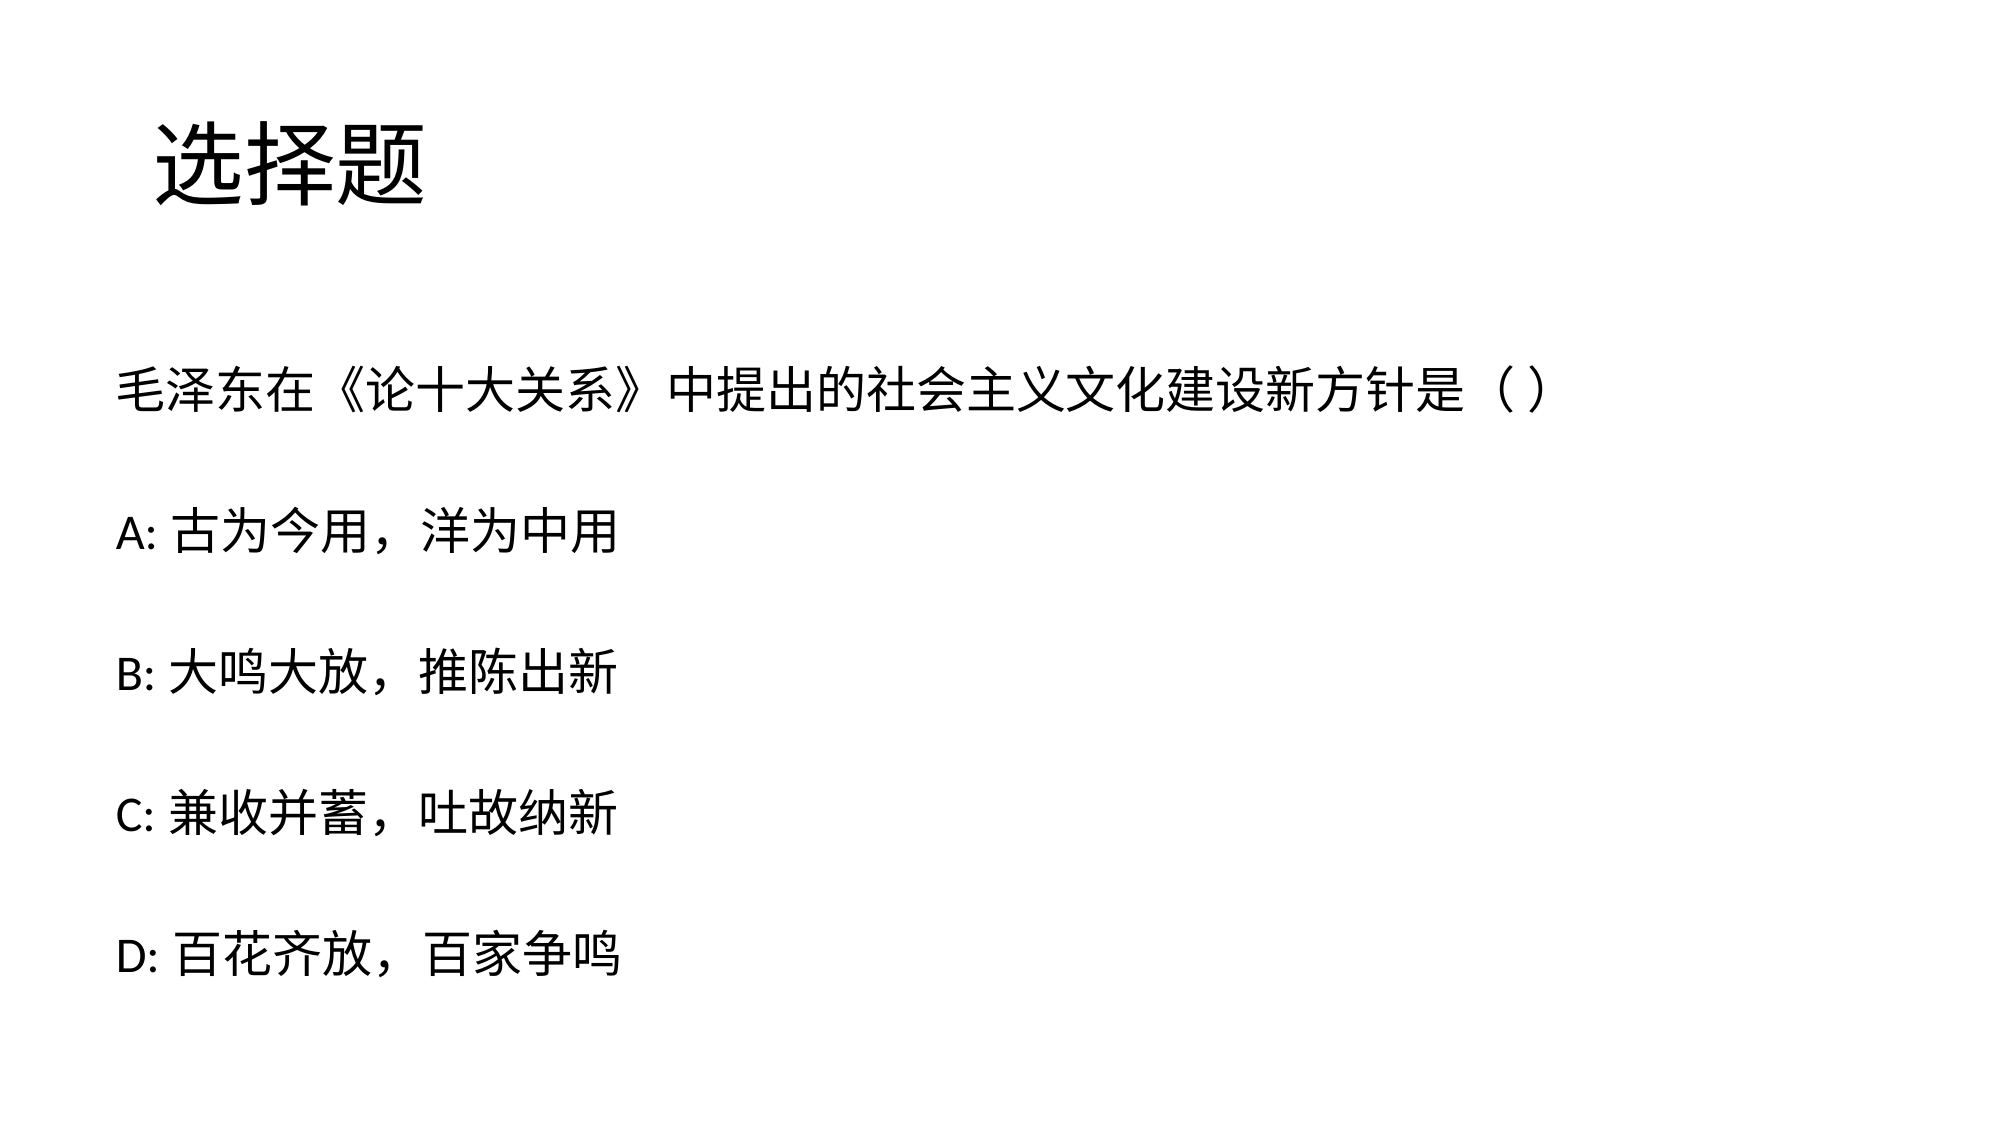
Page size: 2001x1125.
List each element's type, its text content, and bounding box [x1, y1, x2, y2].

list 毛泽东在《论十大关系》中提出的社会主义文化建设新方针是（ ） A:古为今用，洋为中用 B:大鸣大放，推陈出新 C:兼收并蓄，吐故纳新 D:百花齐放，百家争鸣 [100, 291, 2000, 1012]
title 选择题 [137, 59, 1863, 278]
